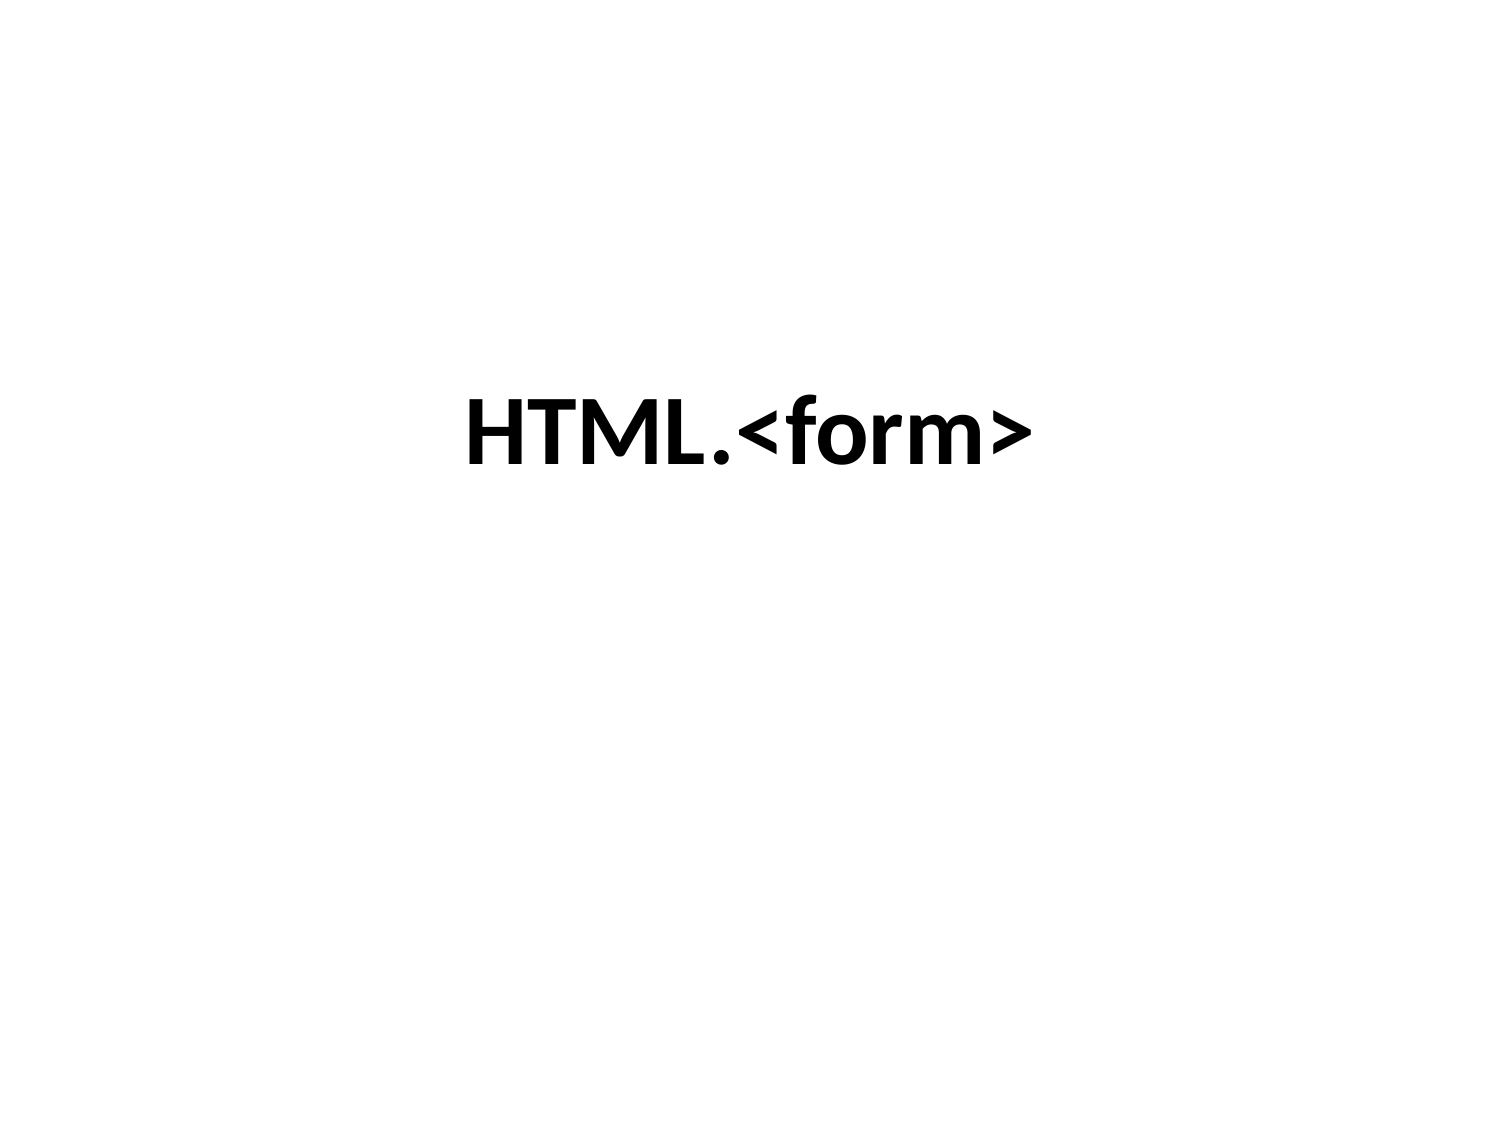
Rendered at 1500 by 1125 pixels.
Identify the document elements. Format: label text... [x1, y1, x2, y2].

title HTML.<form> [0, 361, 1500, 488]
